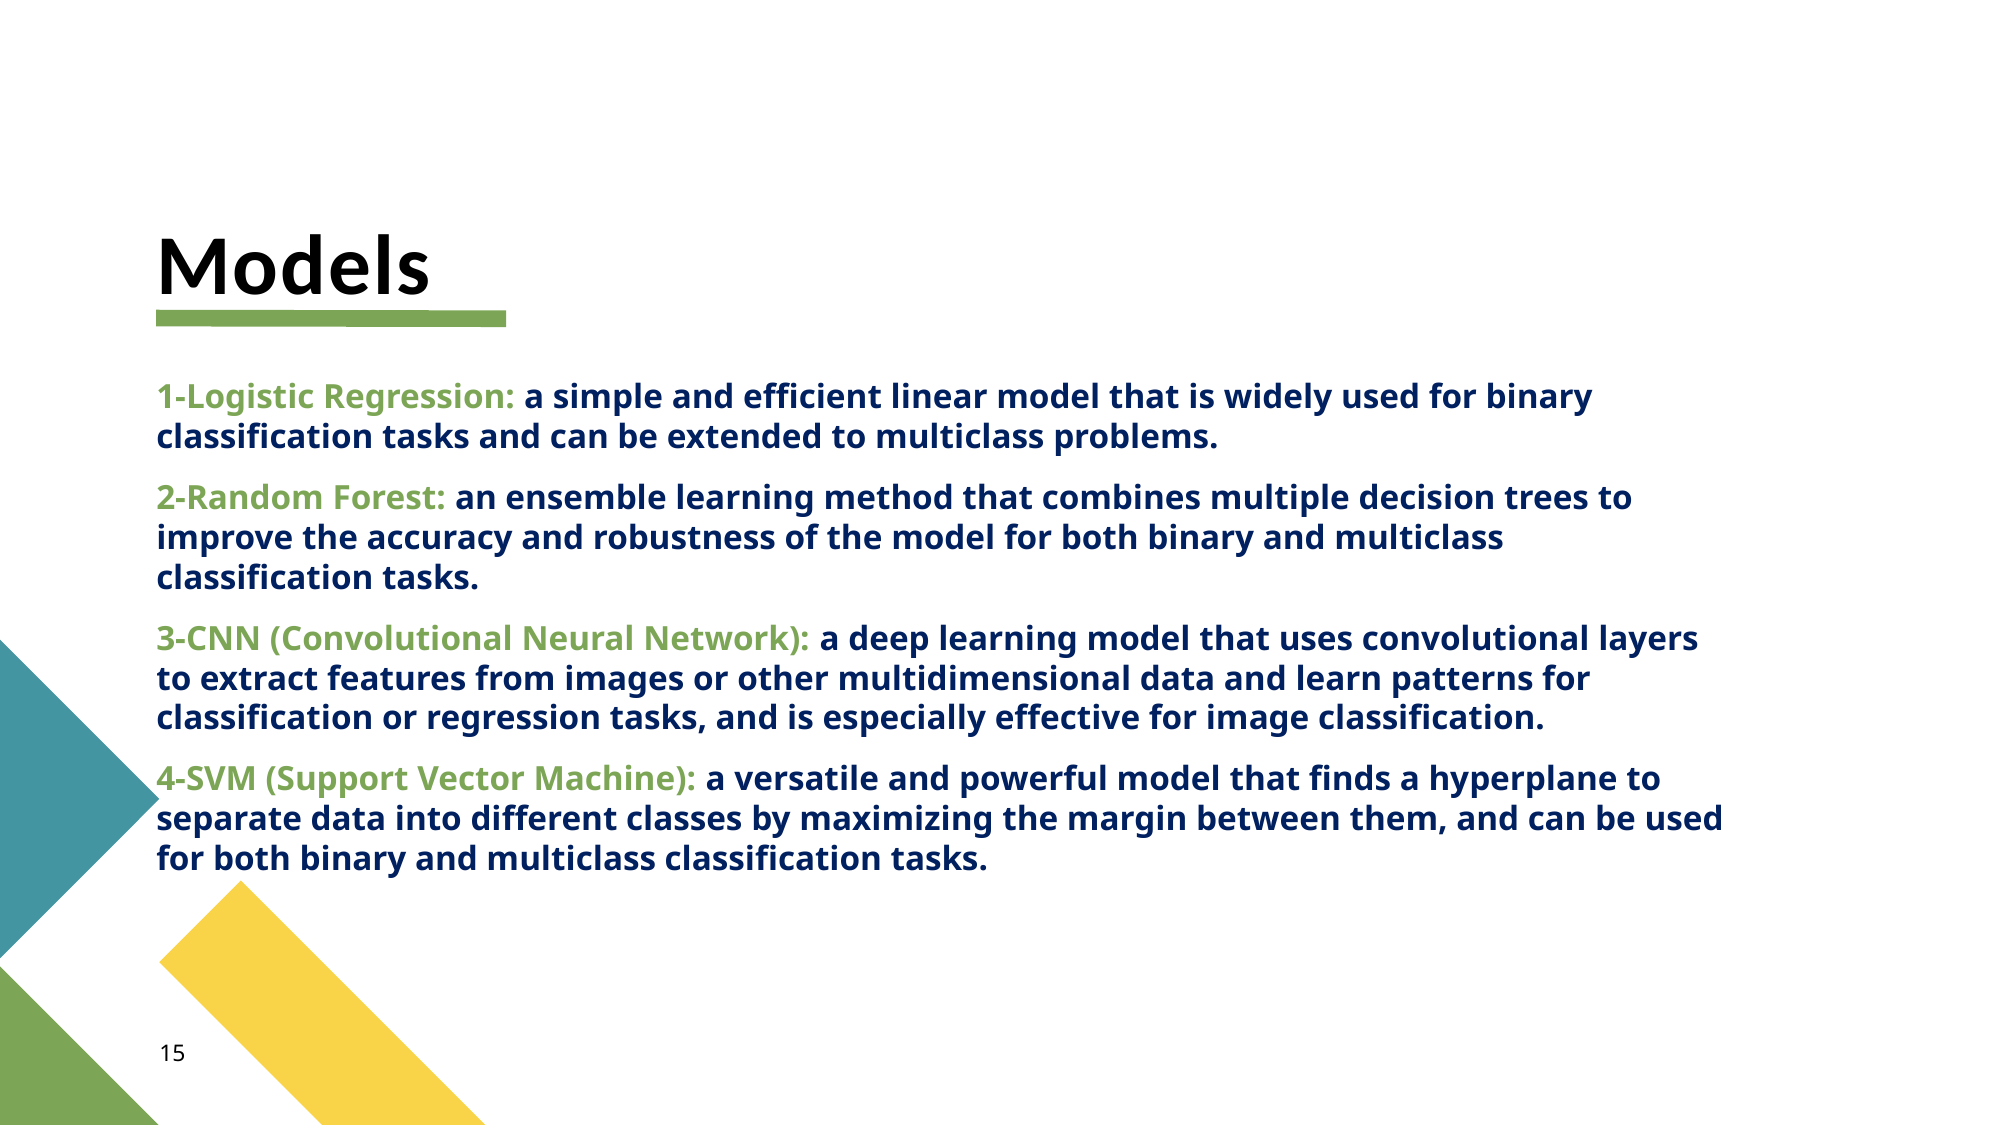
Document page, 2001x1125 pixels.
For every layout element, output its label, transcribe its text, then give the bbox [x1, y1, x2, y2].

list 1-Logistic Regression: a simple and efficient linear model that is widely used for binary classification tasks and can be extended to multiclass problems. 2-Random Forest: an ensemble learning method that combines multiple decision trees to improve the accuracy and robustness of the model for both binary and multiclass classification tasks. 3-CNN (Convolutional Neural Network): a deep learning model that uses convolutional layers to extract features from images or other multidimensional data and learn patterns for classification or regression tasks, and is especially effective for image classification. 4-SVM (Support Vector Machine): a versatile and powerful model that finds a hyperplane to separate data into different classes by maximizing the margin between them, and can be used for both binary and multiclass classification tasks. [156, 375, 1727, 853]
slide_number 15 [159, 1038, 246, 1080]
title Models [156, 221, 1429, 375]
